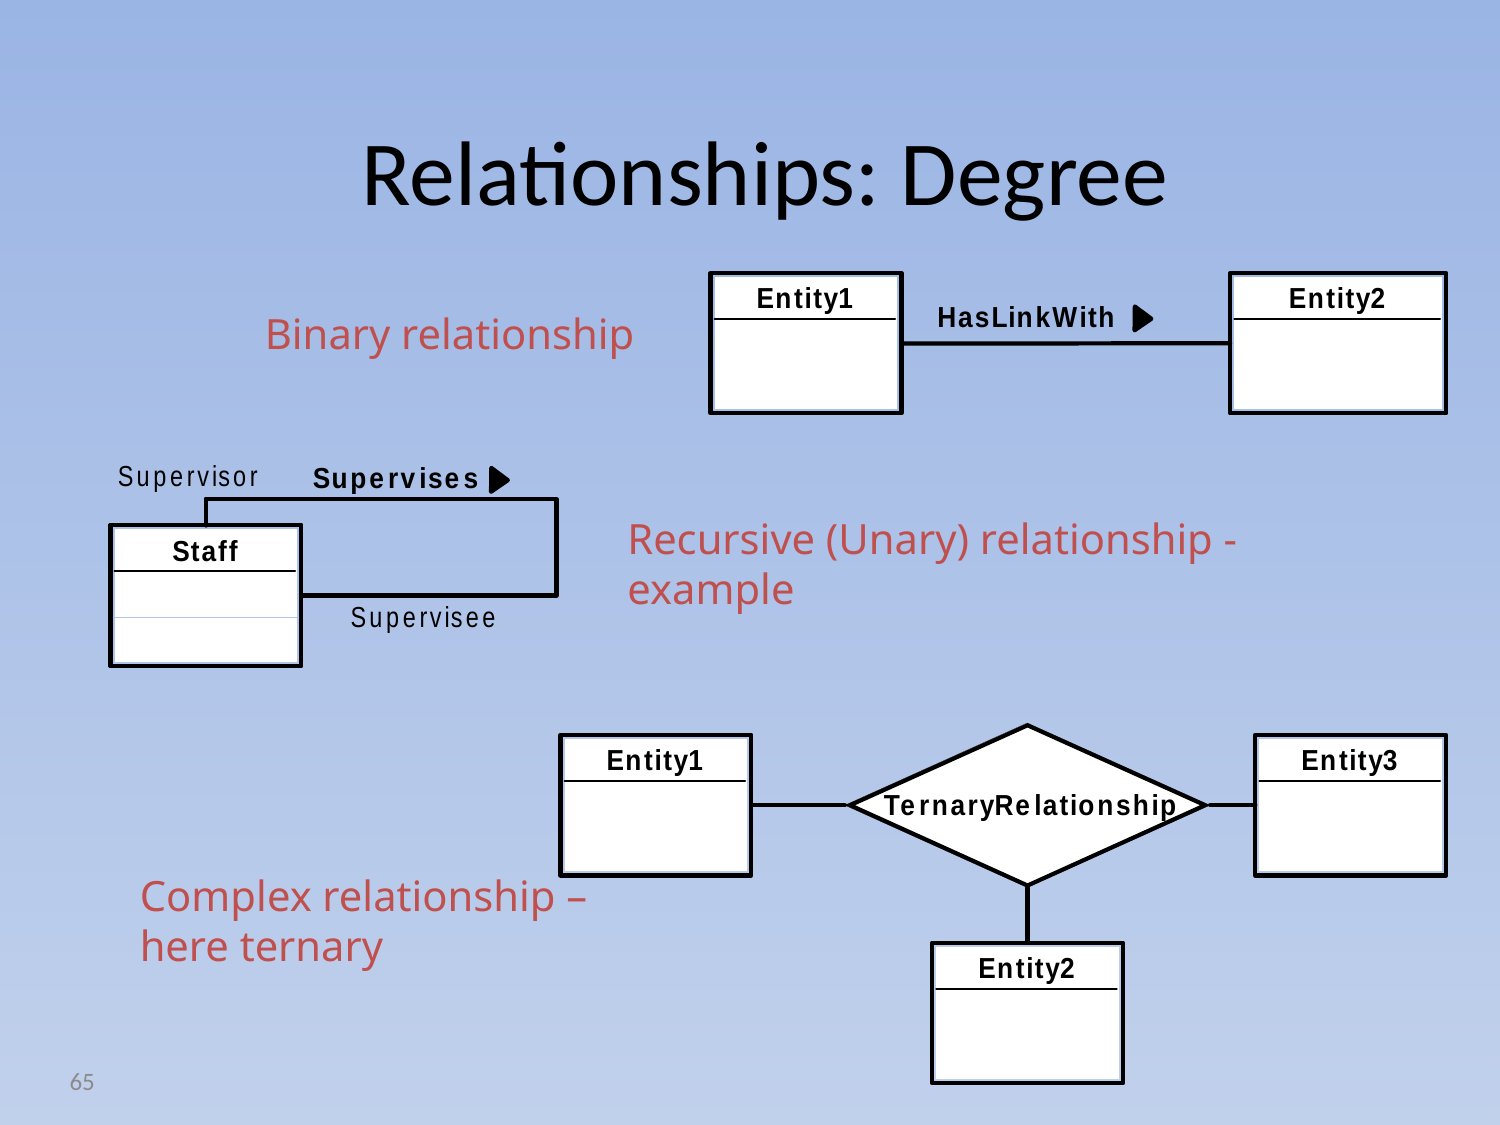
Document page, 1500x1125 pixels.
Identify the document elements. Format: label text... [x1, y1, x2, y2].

text_box Binary relationship [249, 300, 675, 365]
picture [549, 712, 1457, 1094]
picture [699, 262, 1457, 425]
title Relationships: Degree [90, 75, 1441, 263]
picture [99, 448, 570, 677]
text_box Complex relationship – here ternary [125, 862, 544, 978]
slide_number 65 [13, 1040, 111, 1121]
text_box Recursive (Unary) relationship - example [612, 505, 1300, 620]
